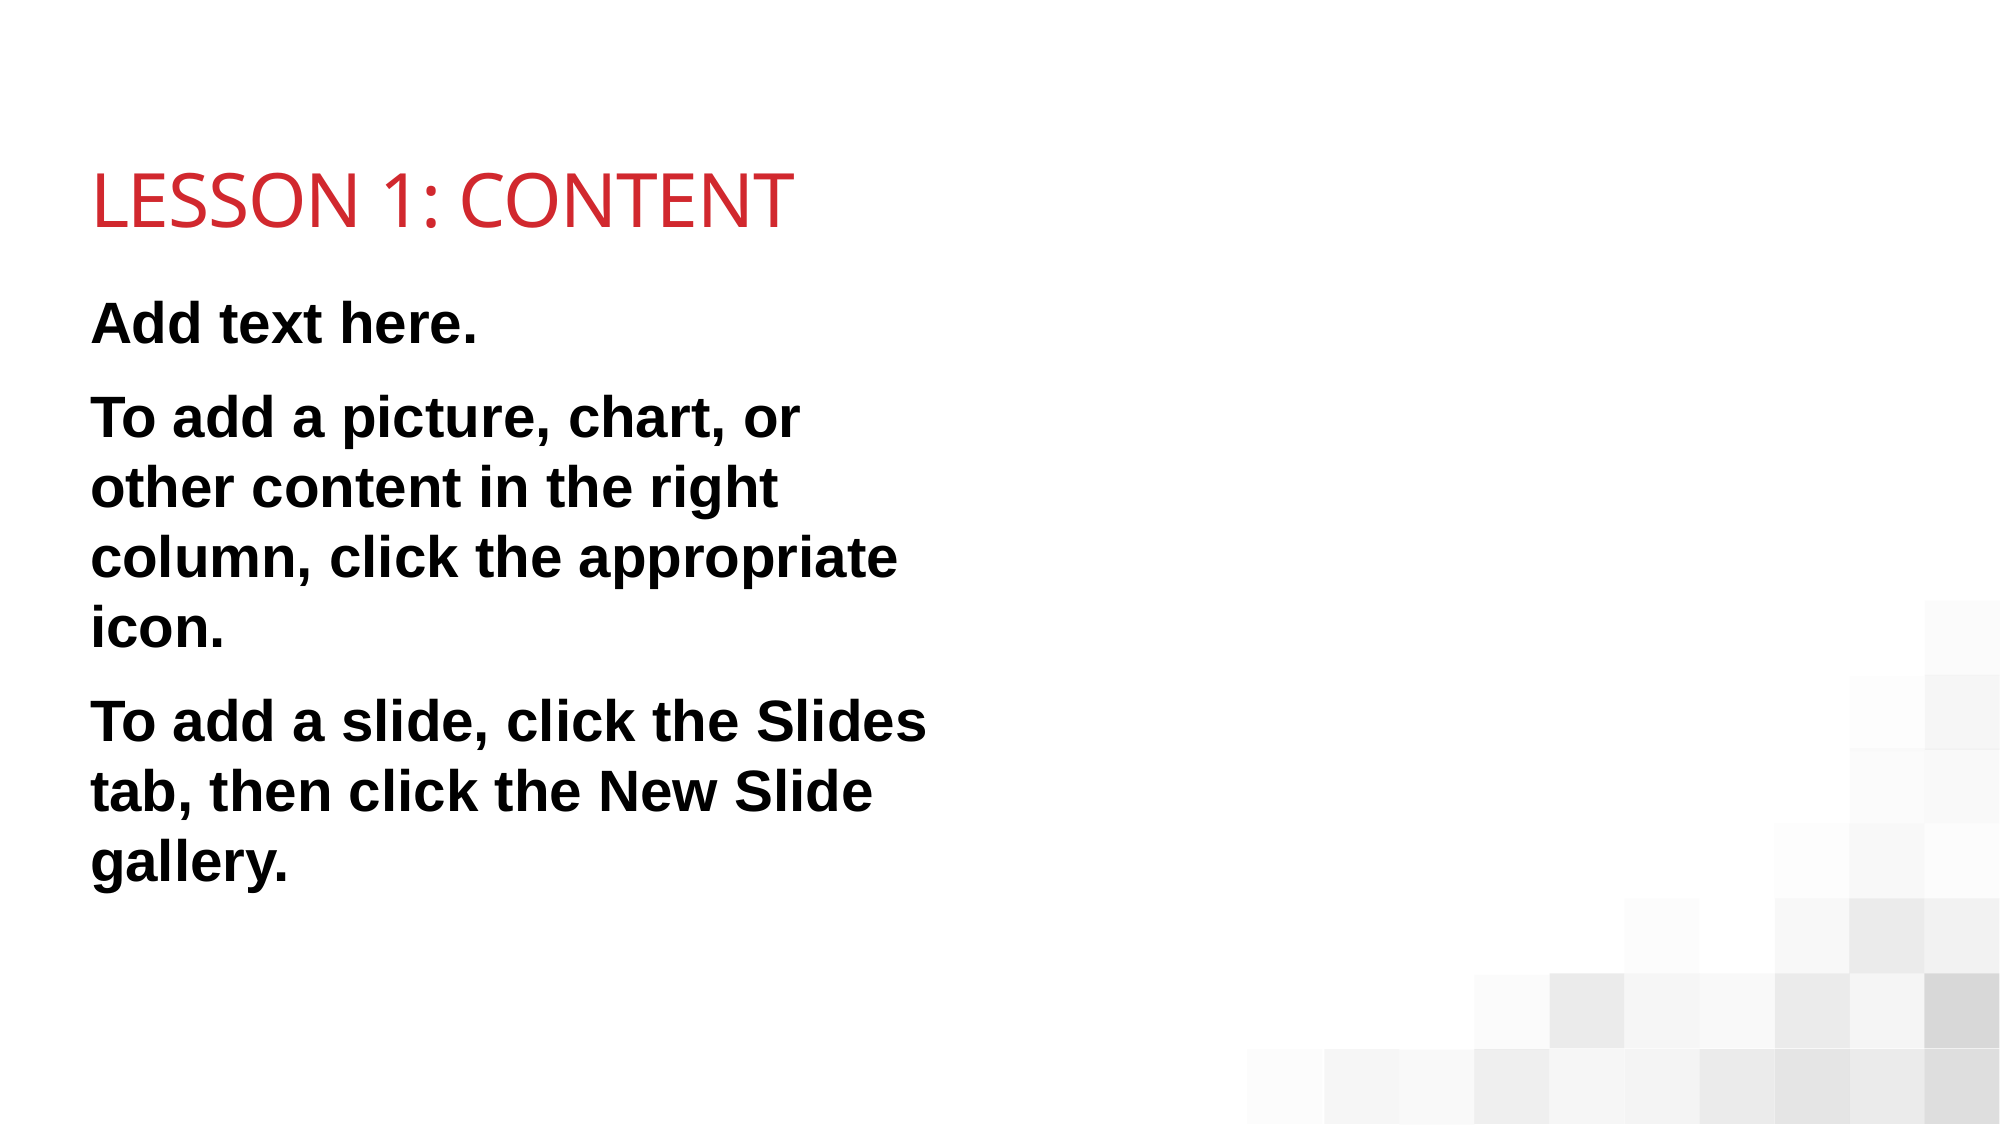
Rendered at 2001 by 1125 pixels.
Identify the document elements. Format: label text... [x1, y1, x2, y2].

title Lesson 1: Content [90, 37, 1890, 263]
list Add text here. To add a picture, chart, or other content in the right column, click the appropriate icon. To add a slide, click the Slides tab, then click the New Slide gallery. [90, 270, 960, 900]
